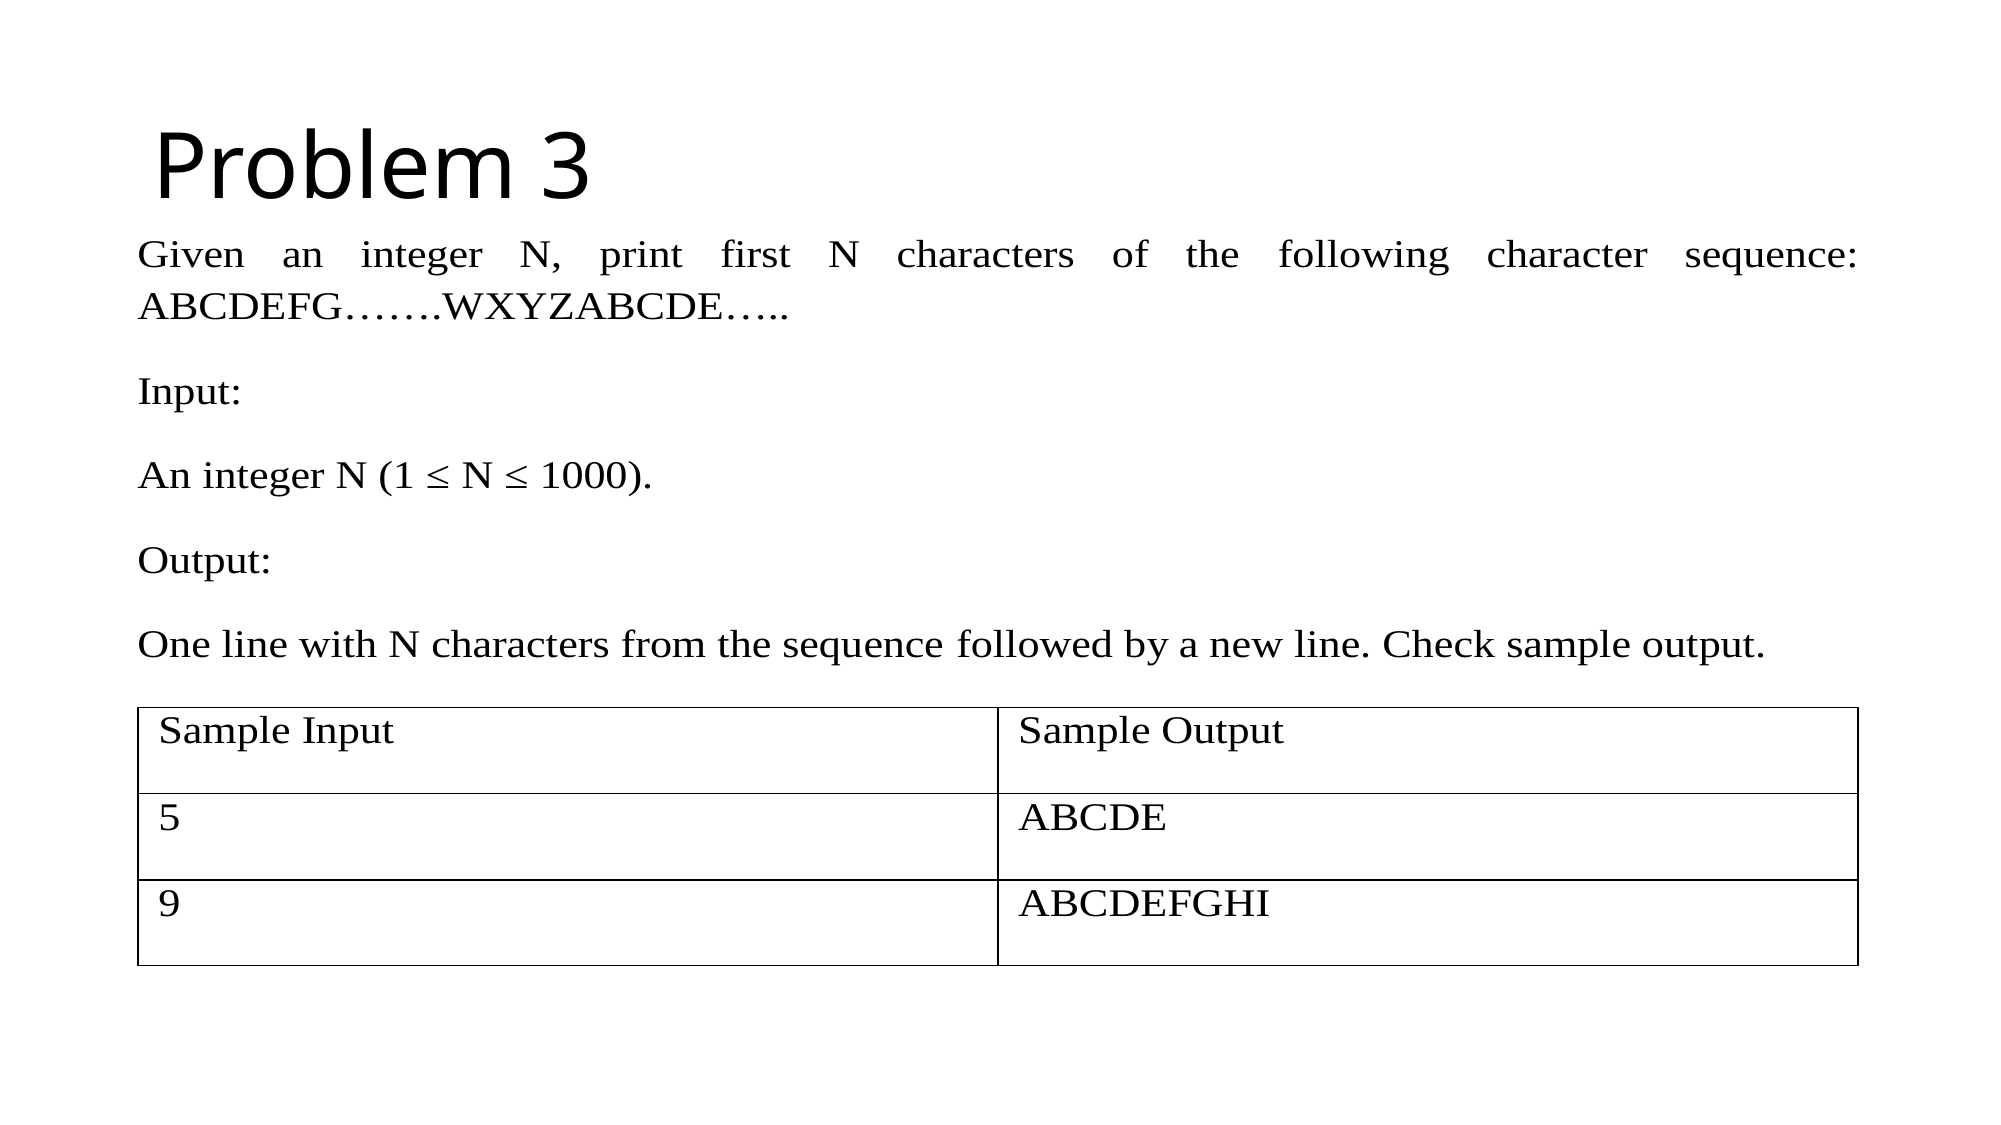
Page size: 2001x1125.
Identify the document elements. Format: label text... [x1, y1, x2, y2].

title Problem 3 [137, 59, 1863, 232]
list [137, 232, 1863, 1050]
